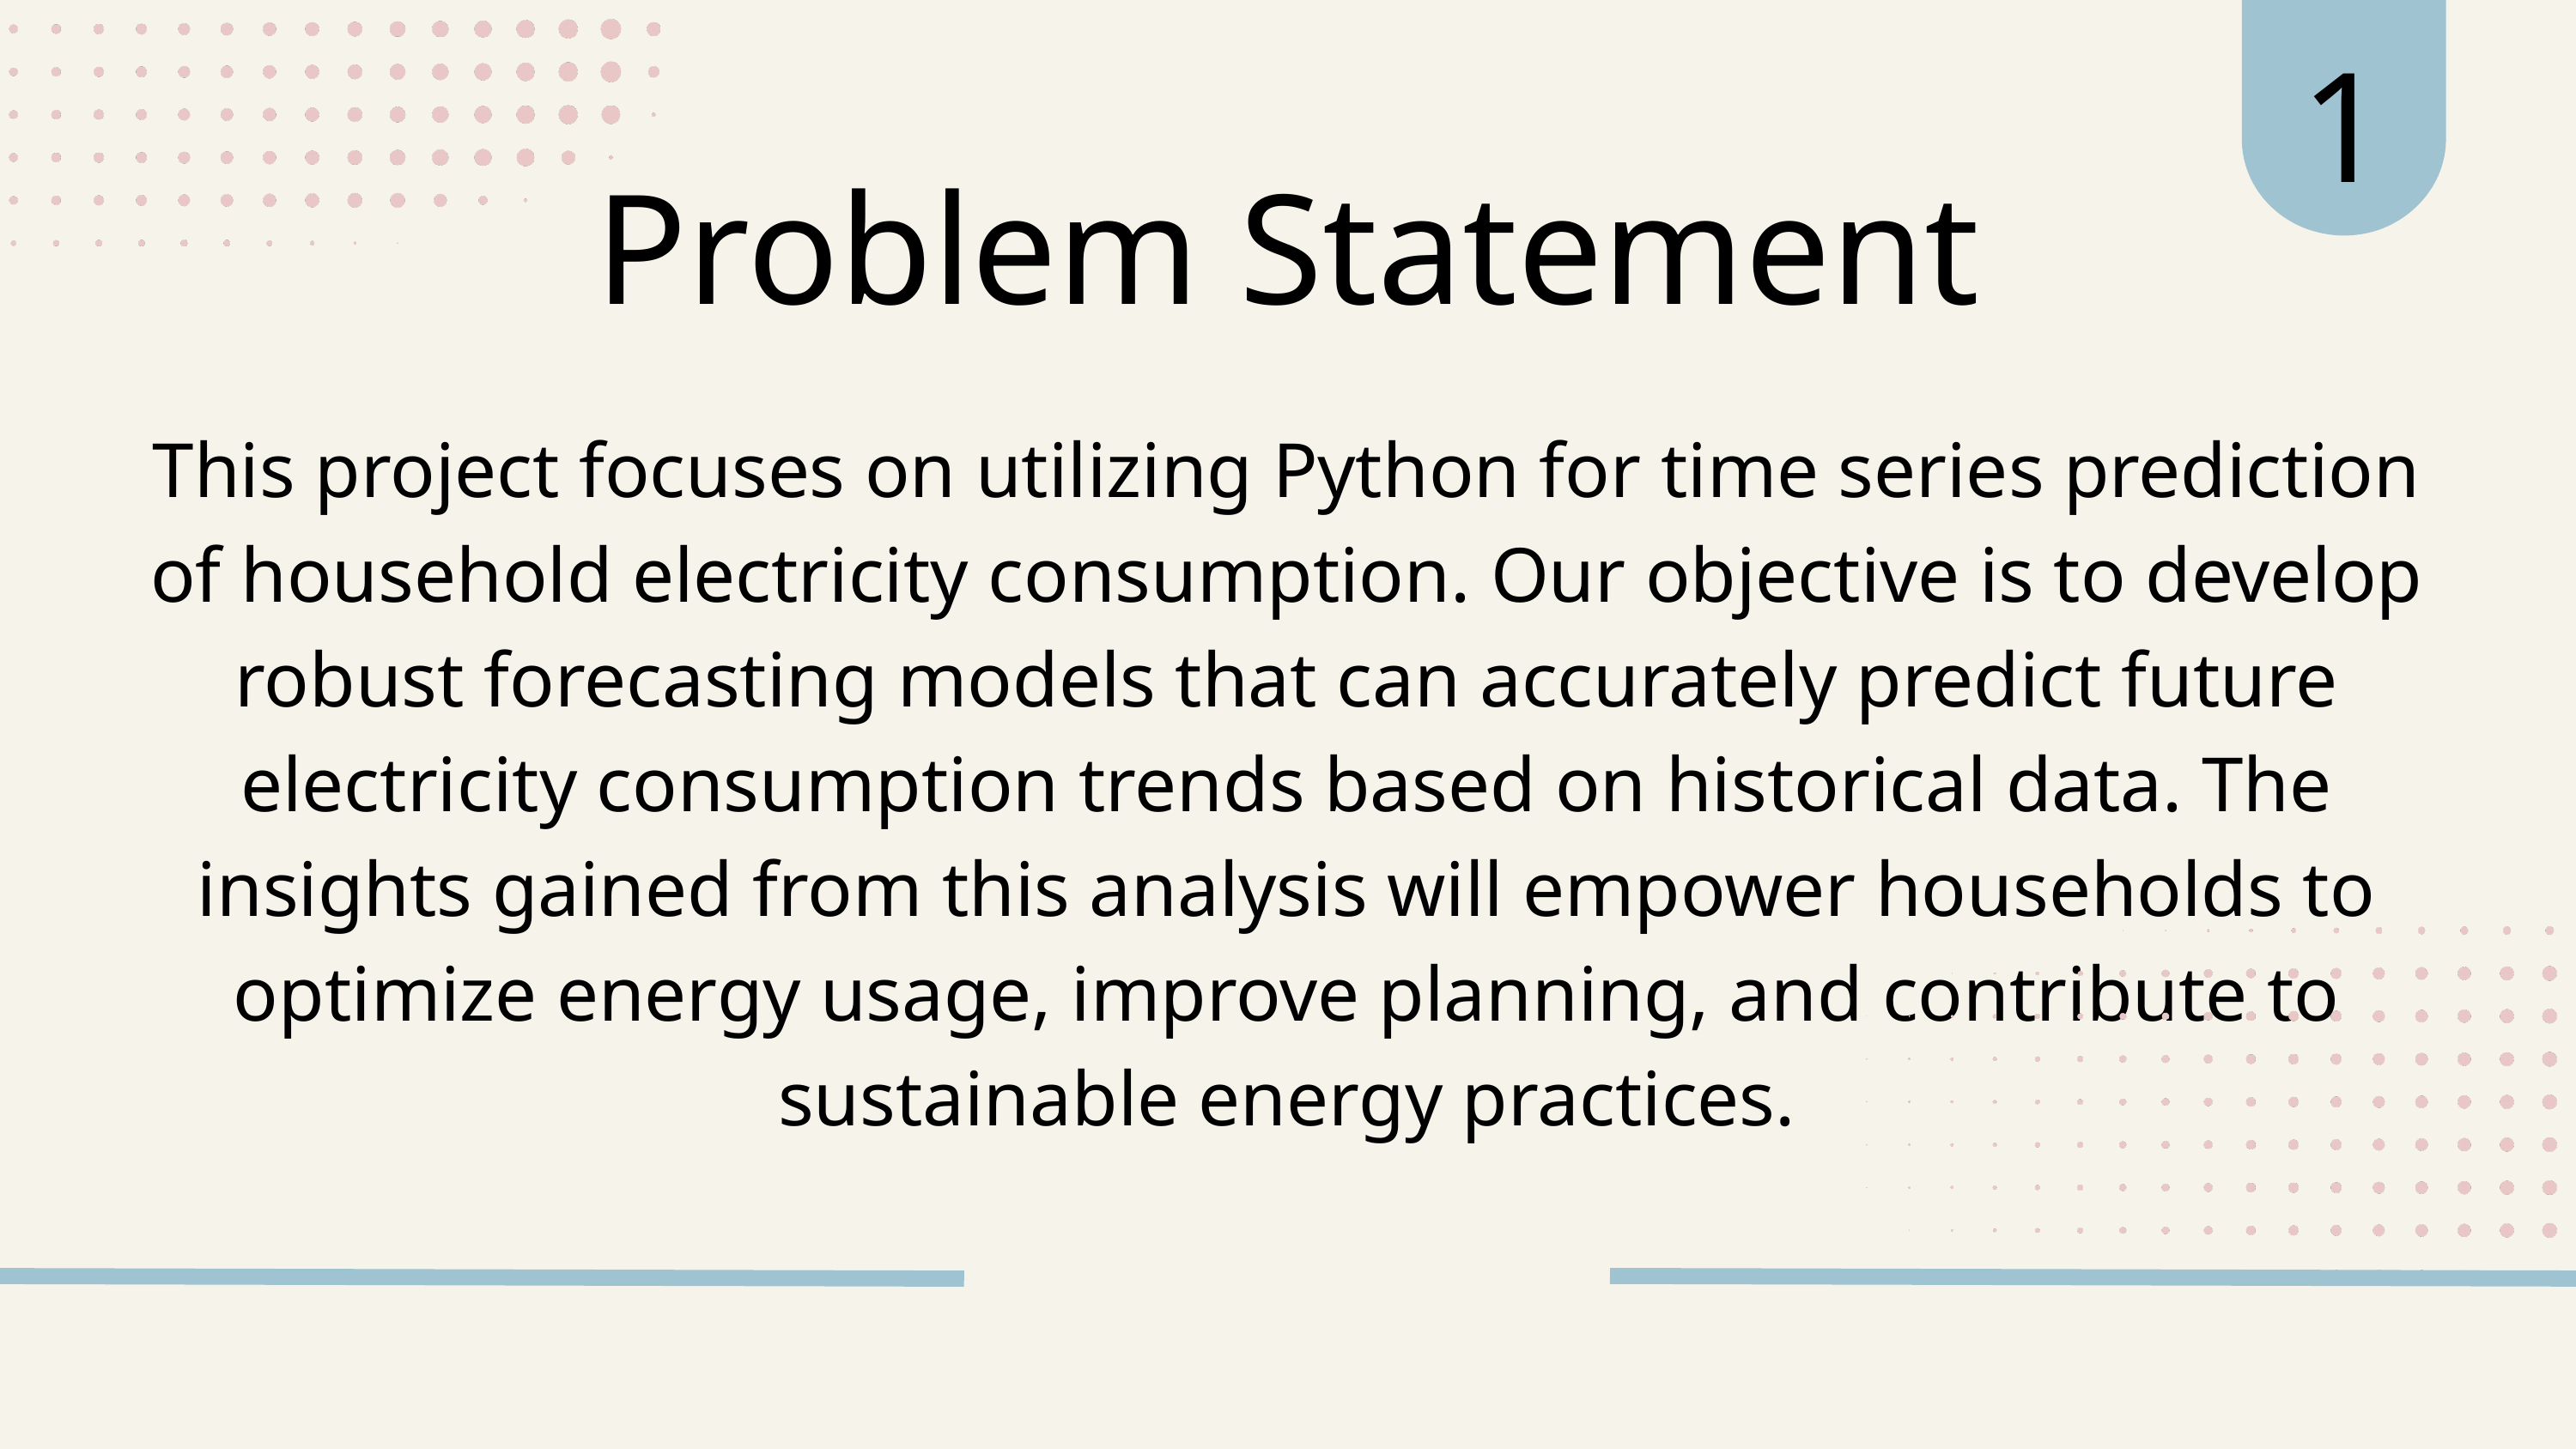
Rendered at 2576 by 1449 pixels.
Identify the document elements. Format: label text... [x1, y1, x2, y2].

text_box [2233, 0, 2455, 236]
text_box [0, 0, 660, 246]
text_box This project focuses on utilizing Python for time series prediction of household electricity consumption. Our objective is to develop robust forecasting models that can accurately predict future electricity consumption trends based on historical data. The insights gained from this analysis will empower households to optimize energy usage, improve planning, and contribute to sustainable energy practices. [117, 408, 2457, 1208]
text_box [1824, 926, 2576, 1276]
text_box Problem Statement [359, 122, 2216, 336]
